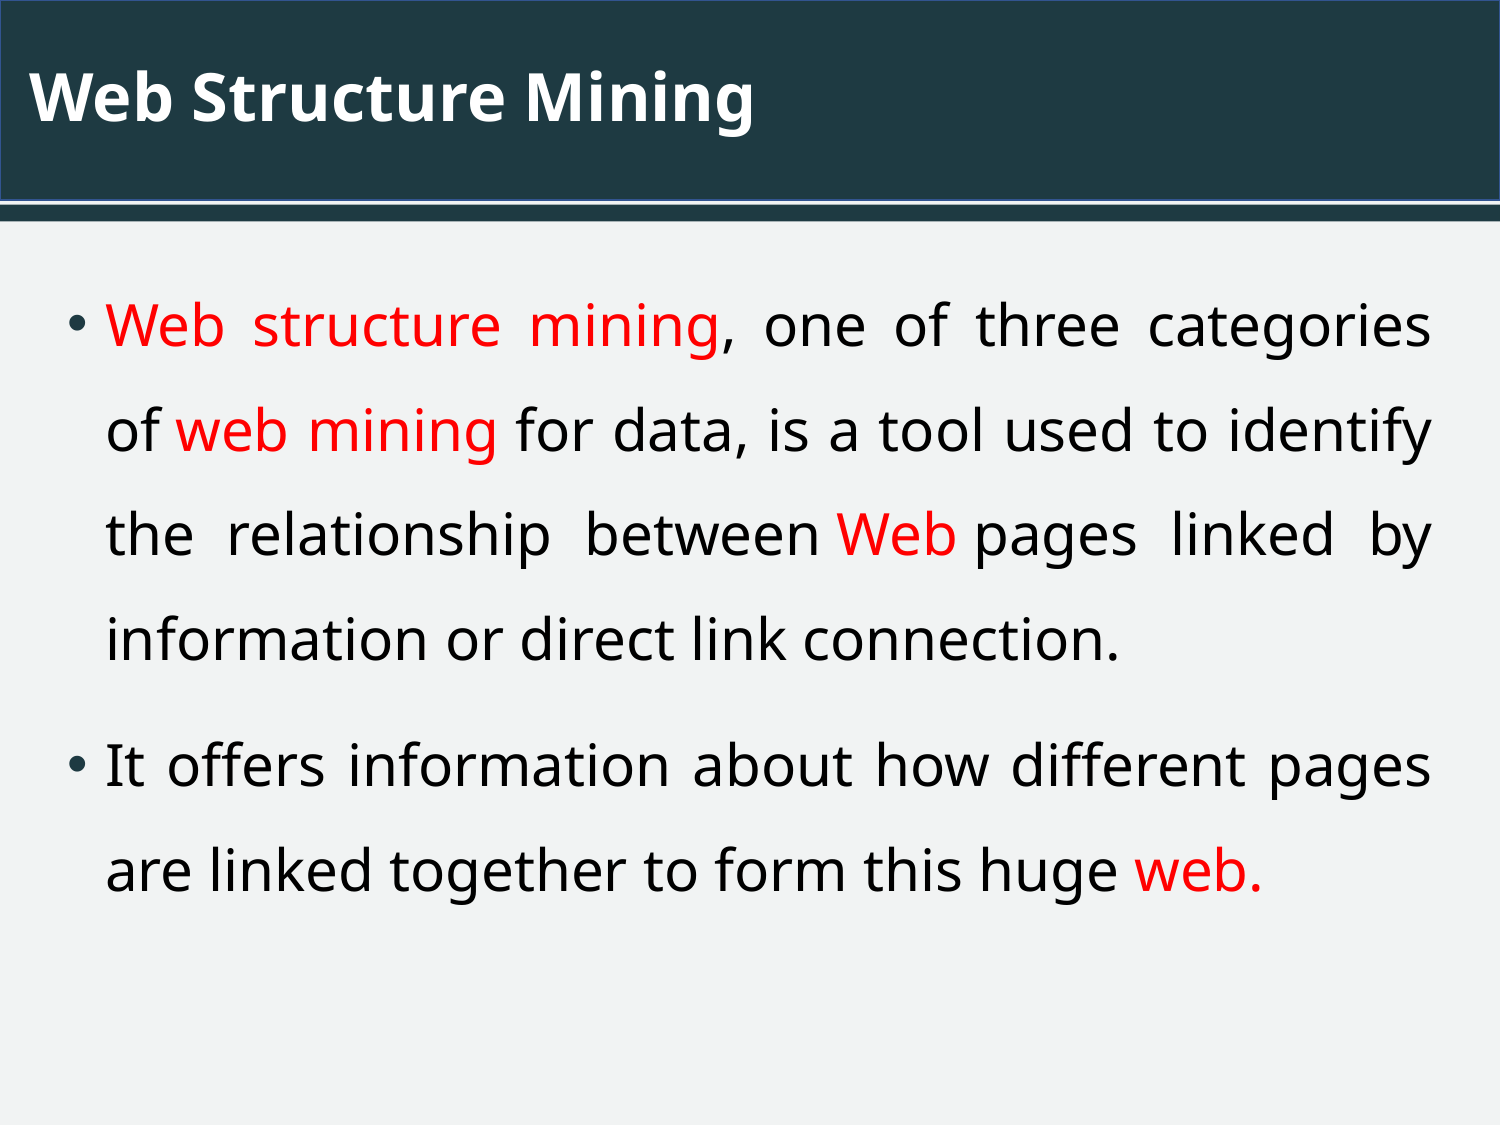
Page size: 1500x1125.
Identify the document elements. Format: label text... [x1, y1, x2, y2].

title Web Structure Mining [14, 0, 1500, 200]
list Web structure mining, one of three categories of web mining for data, is a tool used to identify the relationship between Web pages linked by information or direct link connection. It offers information about how different pages are linked together to form this huge web. [52, 245, 1448, 1096]
